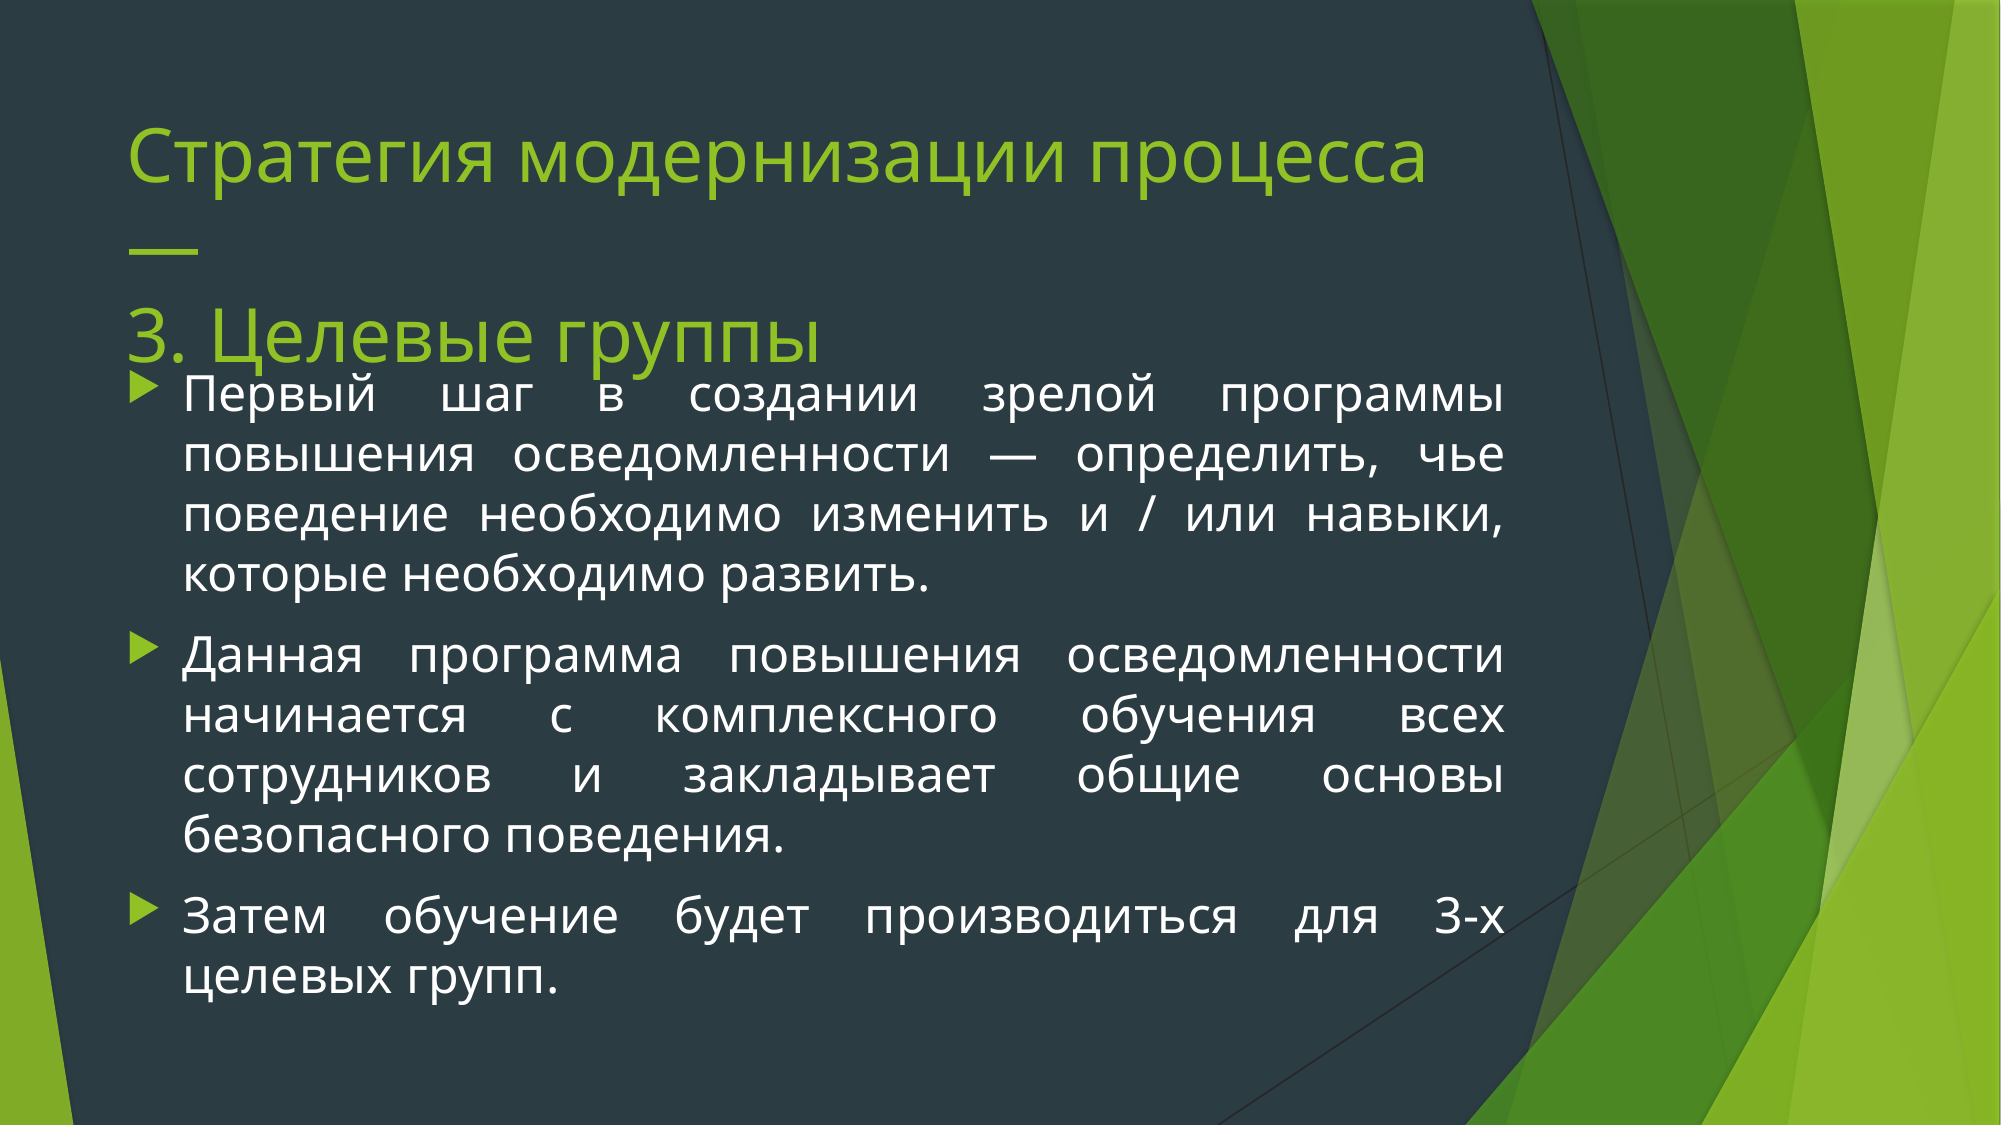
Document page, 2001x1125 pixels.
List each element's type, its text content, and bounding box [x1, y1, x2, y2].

list Первый шаг в создании зрелой программы повышения осведомленности — определить, чье поведение необходимо изменить и / или навыки, которые необходимо развить. Данная программа повышения осведомленности начинается с комплексного обучения всех сотрудников и закладывает общие основы безопасного поведения. Затем обучение будет производиться для 3-х целевых групп. [111, 354, 1522, 1076]
title Стратегия модернизации процесса — 3. Целевые группы [111, 99, 1522, 317]
